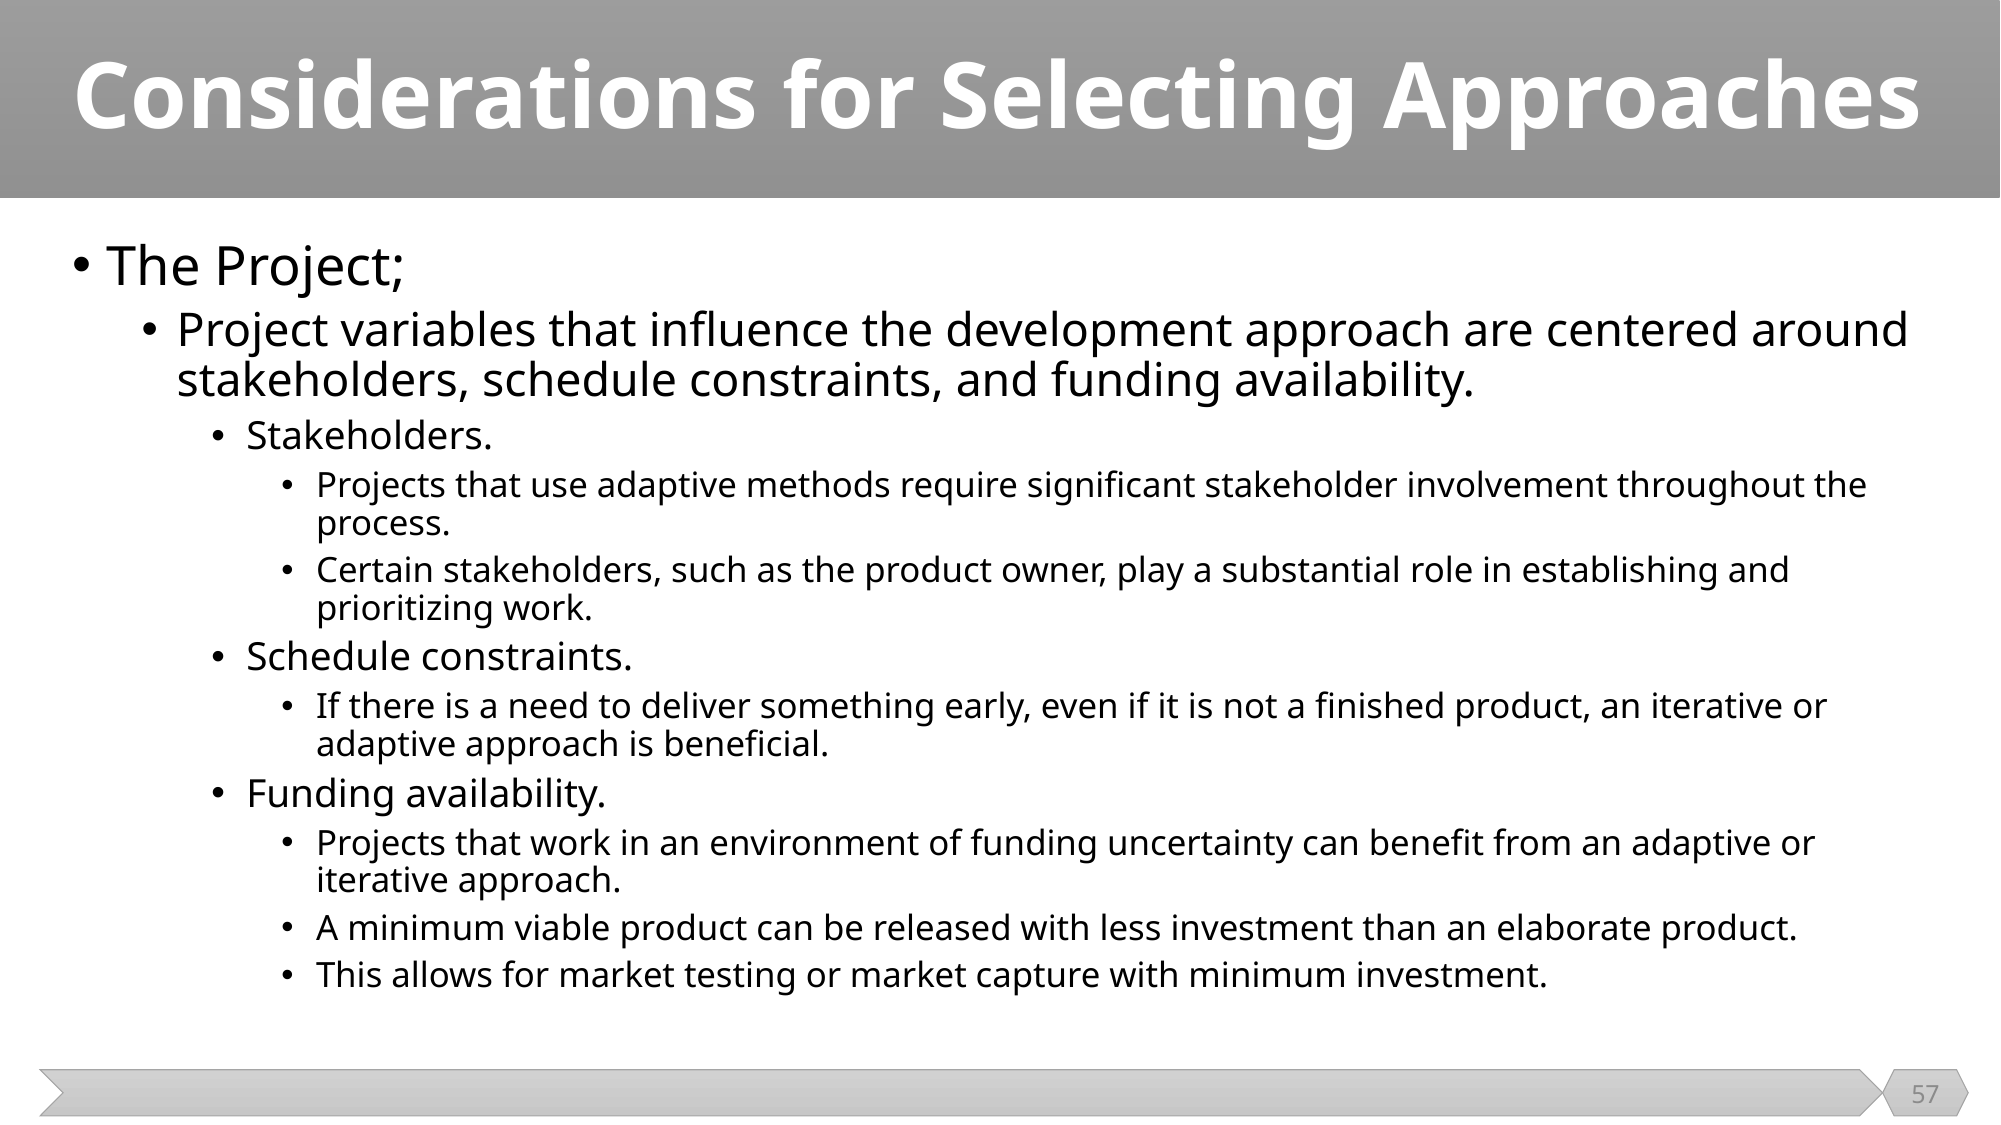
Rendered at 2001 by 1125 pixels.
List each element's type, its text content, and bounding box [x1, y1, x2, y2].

title Considerations for Selecting Approaches [56, 0, 1969, 199]
list The Project; Project variables that influence the development approach are centered around stakeholders, schedule constraints, and funding availability. Stakeholders. Projects that use adaptive methods require significant stakeholder involvement throughout the process. Certain stakeholders, such as the product owner, play a substantial role in establishing and prioritizing work. Schedule constraints. If there is a need to deliver something early, even if it is not a finished product, an iterative or adaptive approach is beneficial. Funding availability. Projects that work in an environment of funding uncertainty can benefit from an adaptive or iterative approach. A minimum viable product can be released with less investment than an elaborate product. This allows for market testing or market capture with minimum investment. [56, 230, 1969, 1010]
slide_number 57 [1882, 1065, 1969, 1125]
